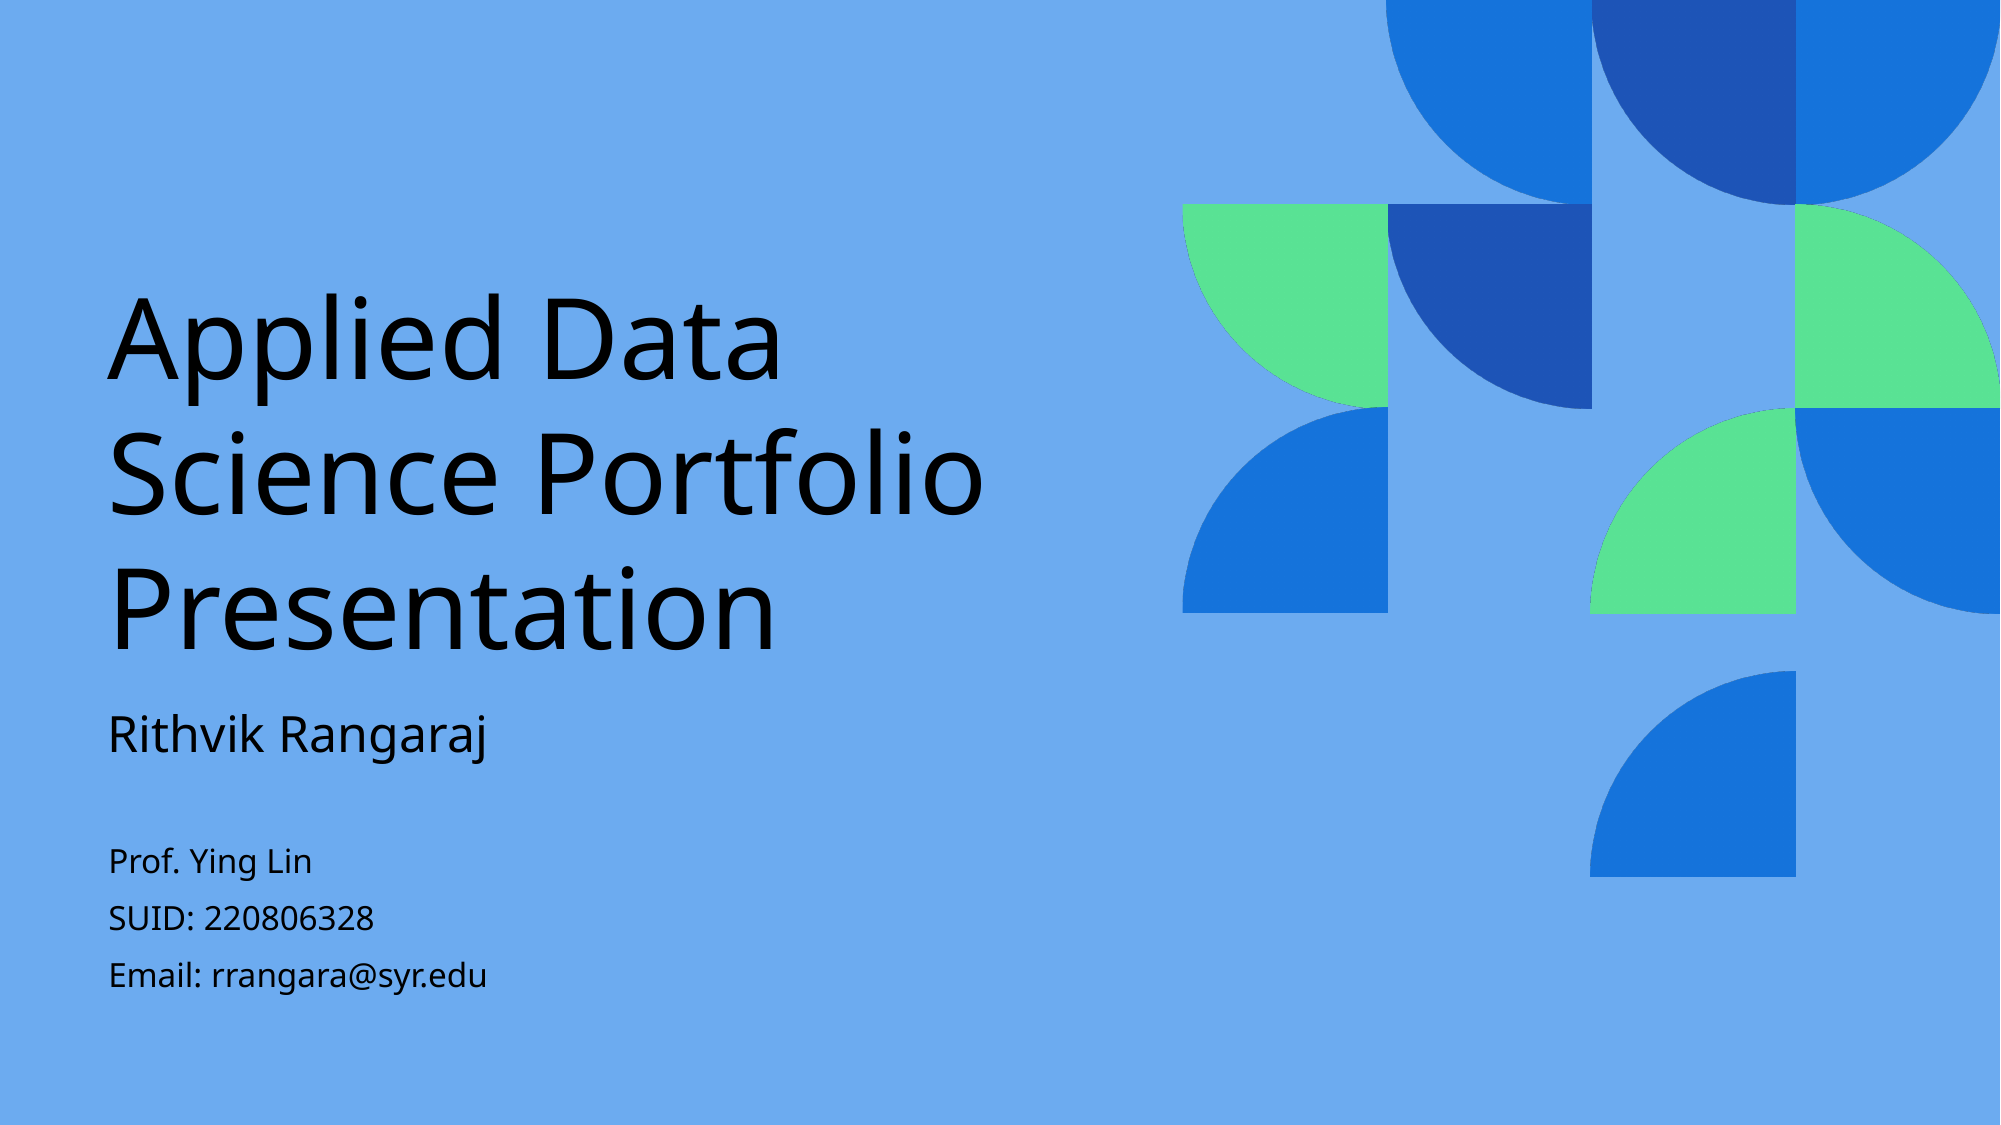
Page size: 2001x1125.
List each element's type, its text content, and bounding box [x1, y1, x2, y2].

list Prof. Ying Lin SUID: 220806328 Email: rrangara@syr.edu [108, 955, 502, 995]
picture [1182, 0, 2001, 614]
picture [1590, 671, 1796, 877]
subtitle Rithvik Rangaraj [107, 702, 1097, 908]
title Applied Data Science Portfolio Presentation [107, 77, 1097, 672]
